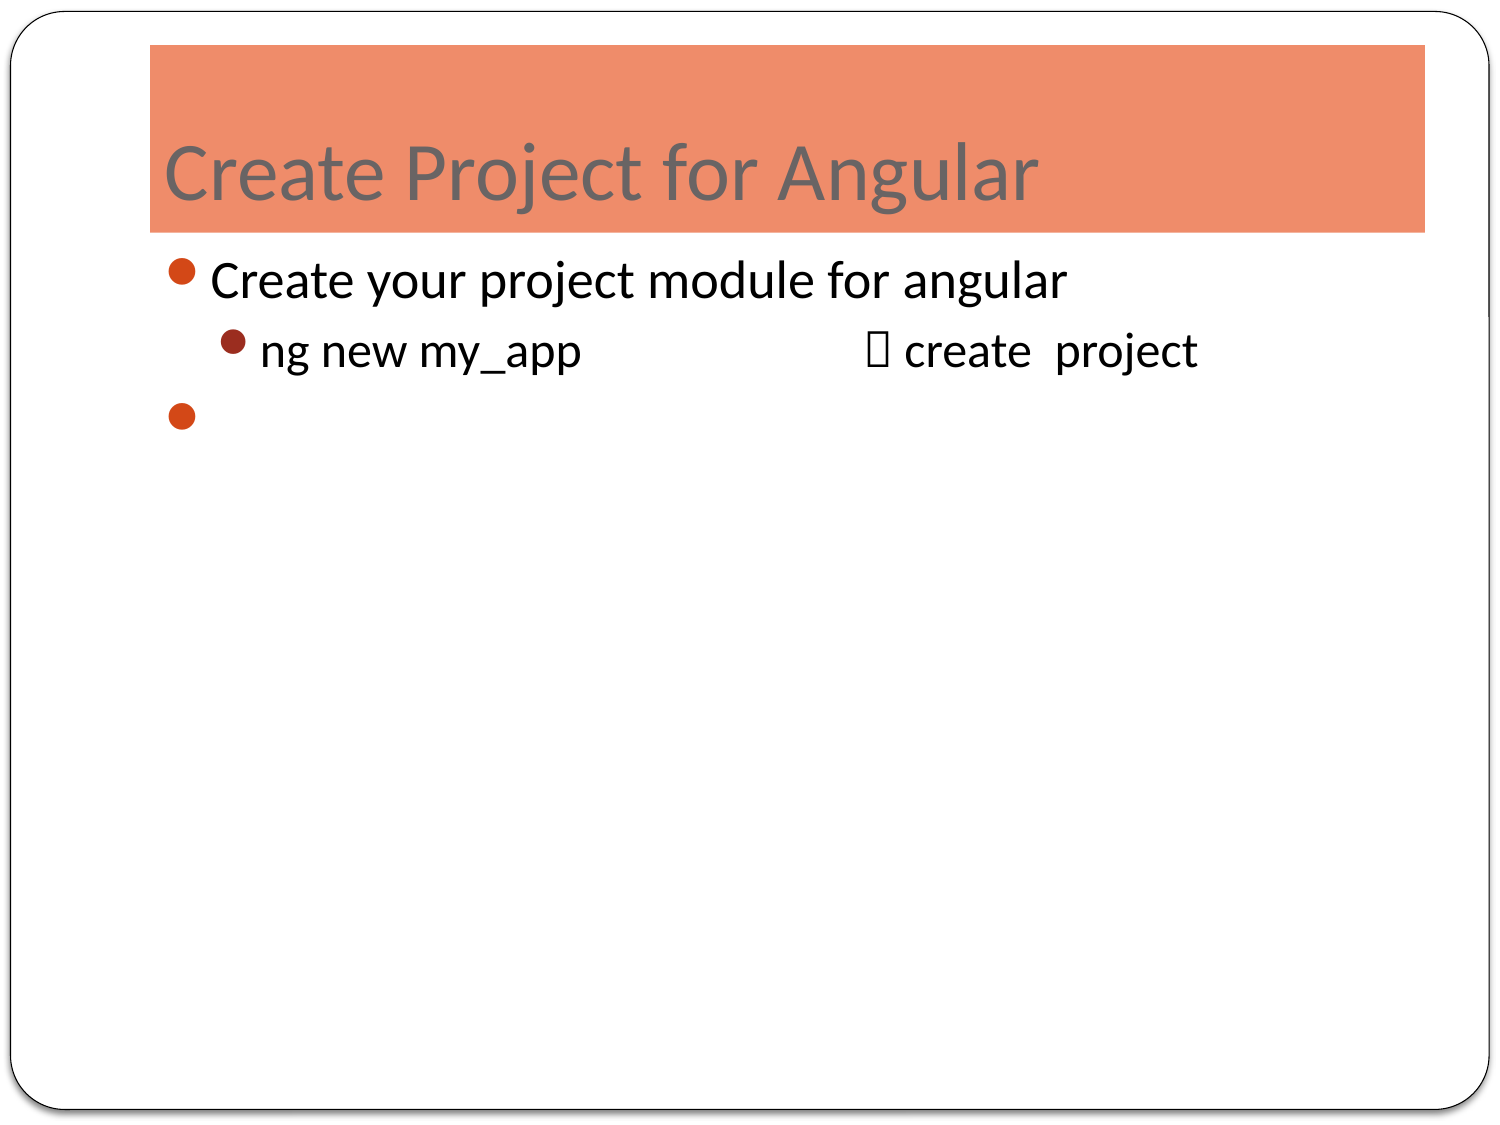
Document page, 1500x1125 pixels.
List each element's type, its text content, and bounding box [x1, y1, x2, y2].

title Create Project for Angular [150, 45, 1425, 233]
list Create your project module for angular ng new my_app  create project [150, 237, 1425, 988]
